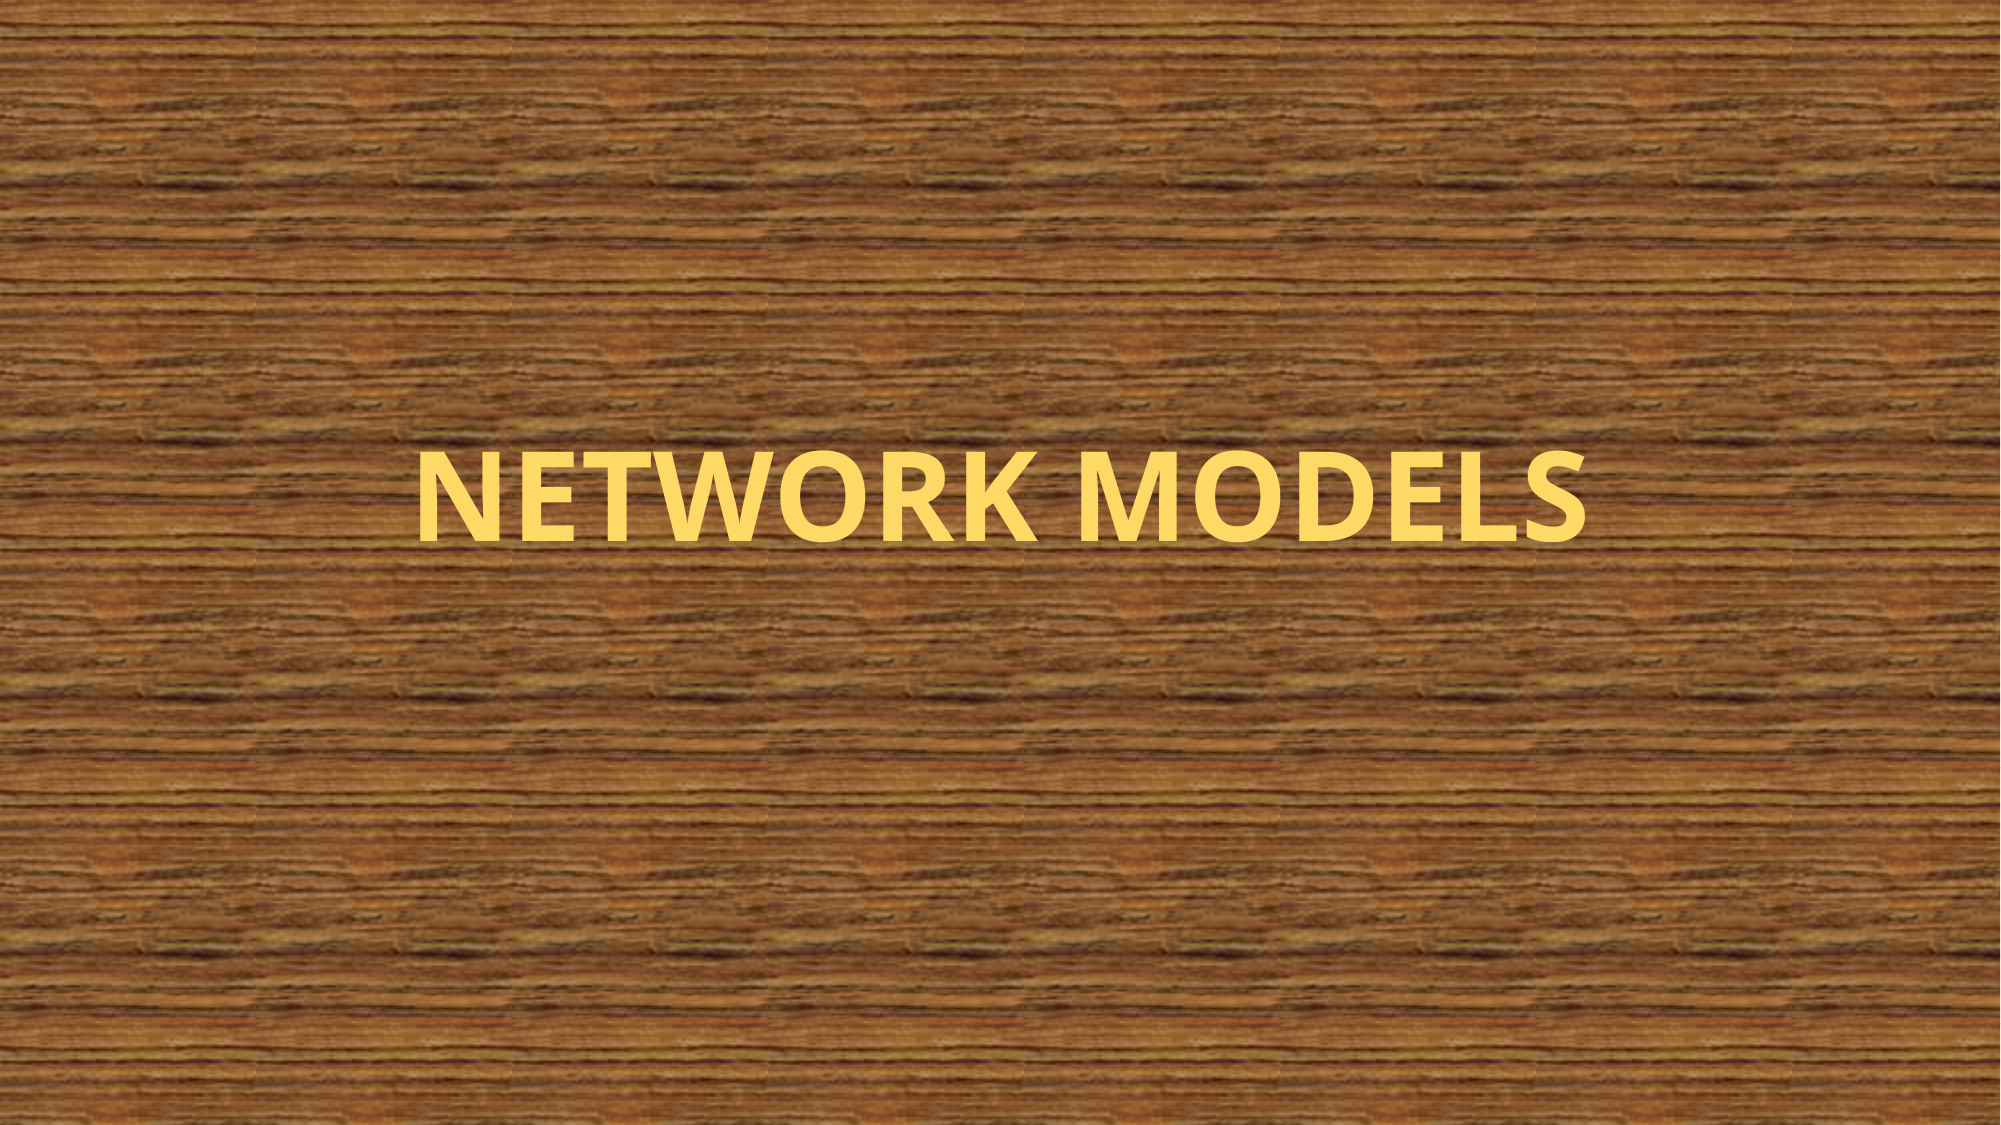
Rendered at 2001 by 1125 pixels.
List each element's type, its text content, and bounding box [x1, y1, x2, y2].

picture [0, 0, 2001, 1125]
title NETWORK MODELS [249, 184, 1750, 576]
